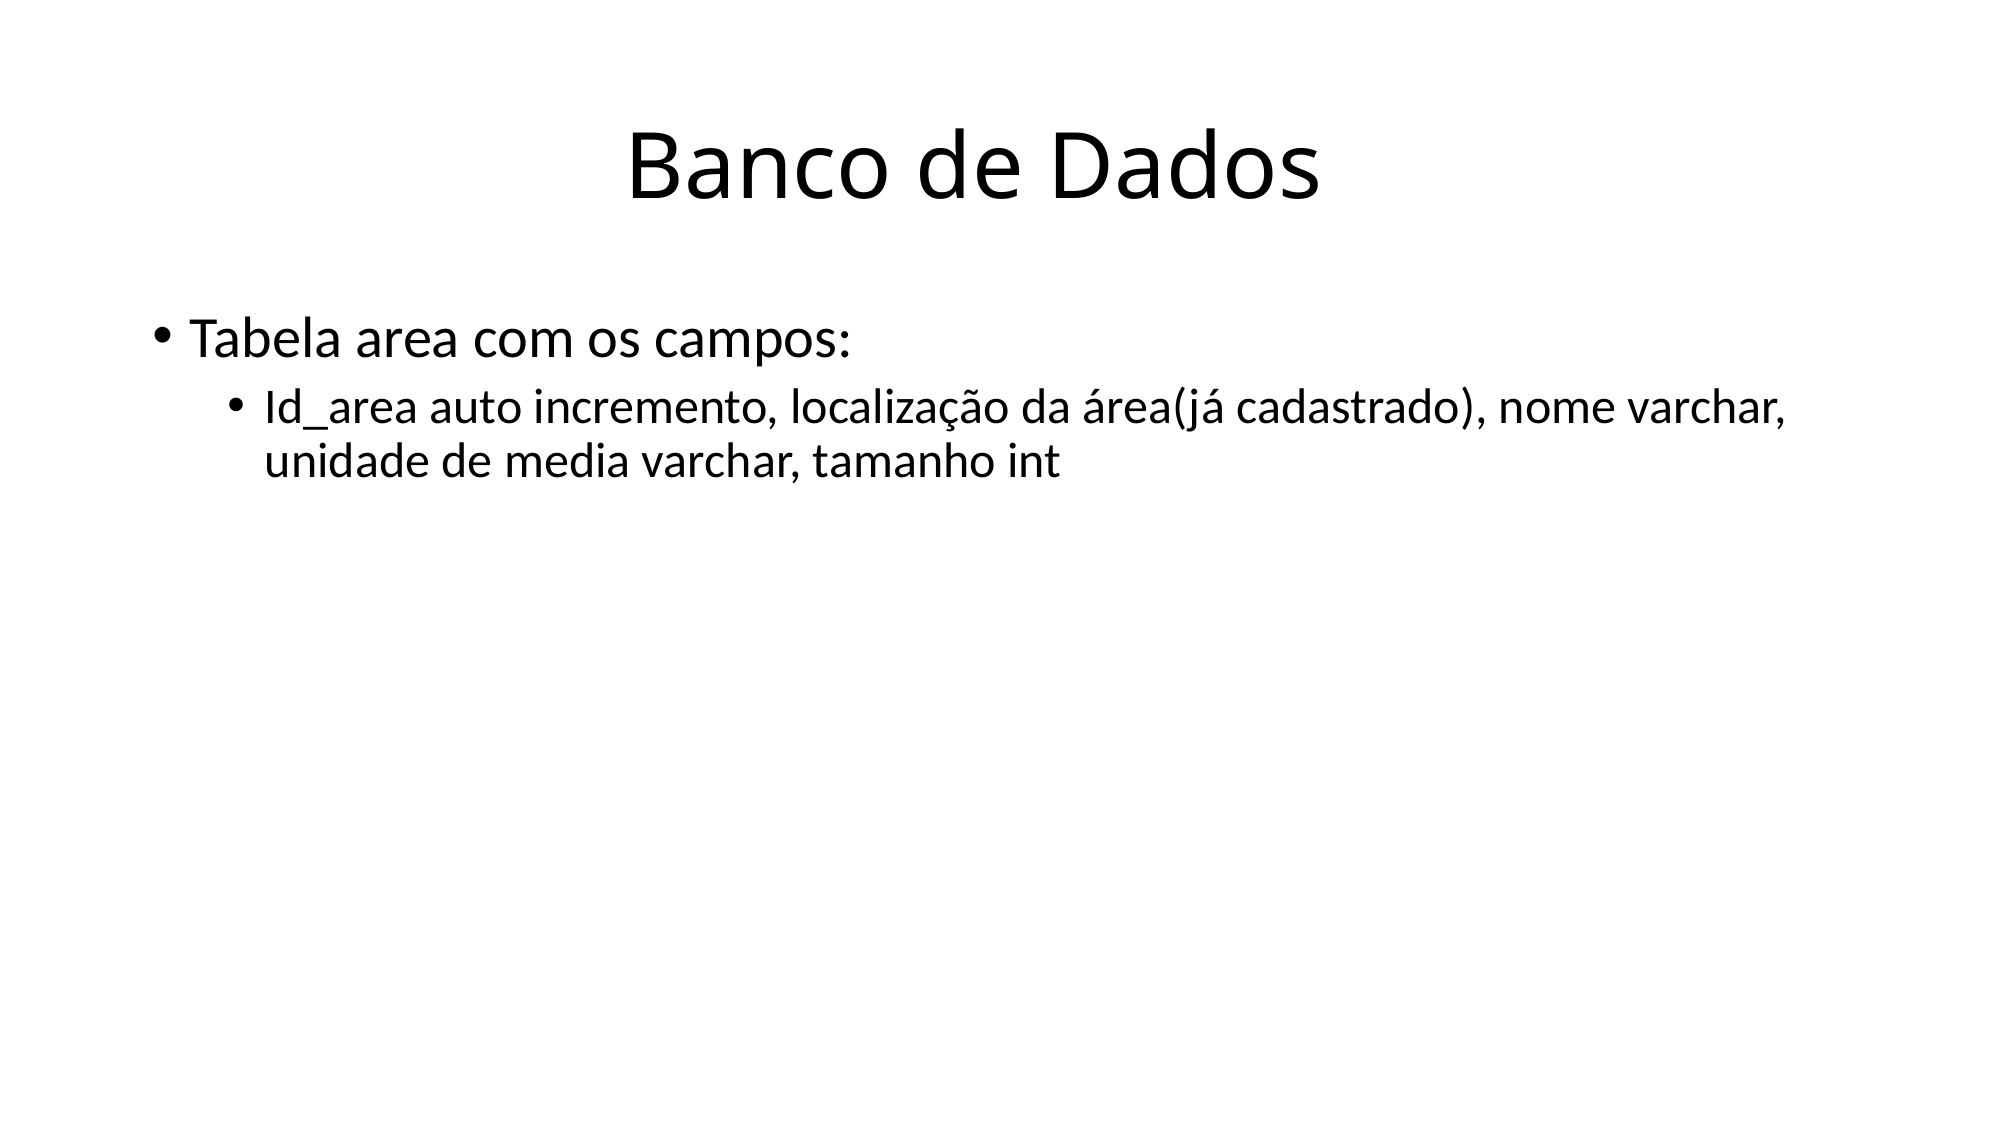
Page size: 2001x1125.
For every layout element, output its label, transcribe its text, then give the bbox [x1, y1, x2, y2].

title Banco de Dados [137, 59, 1863, 278]
list Tabela area com os campos: Id_area auto incremento, localização da área(já cadastrado), nome varchar, unidade de media varchar, tamanho int [137, 299, 1863, 1014]
